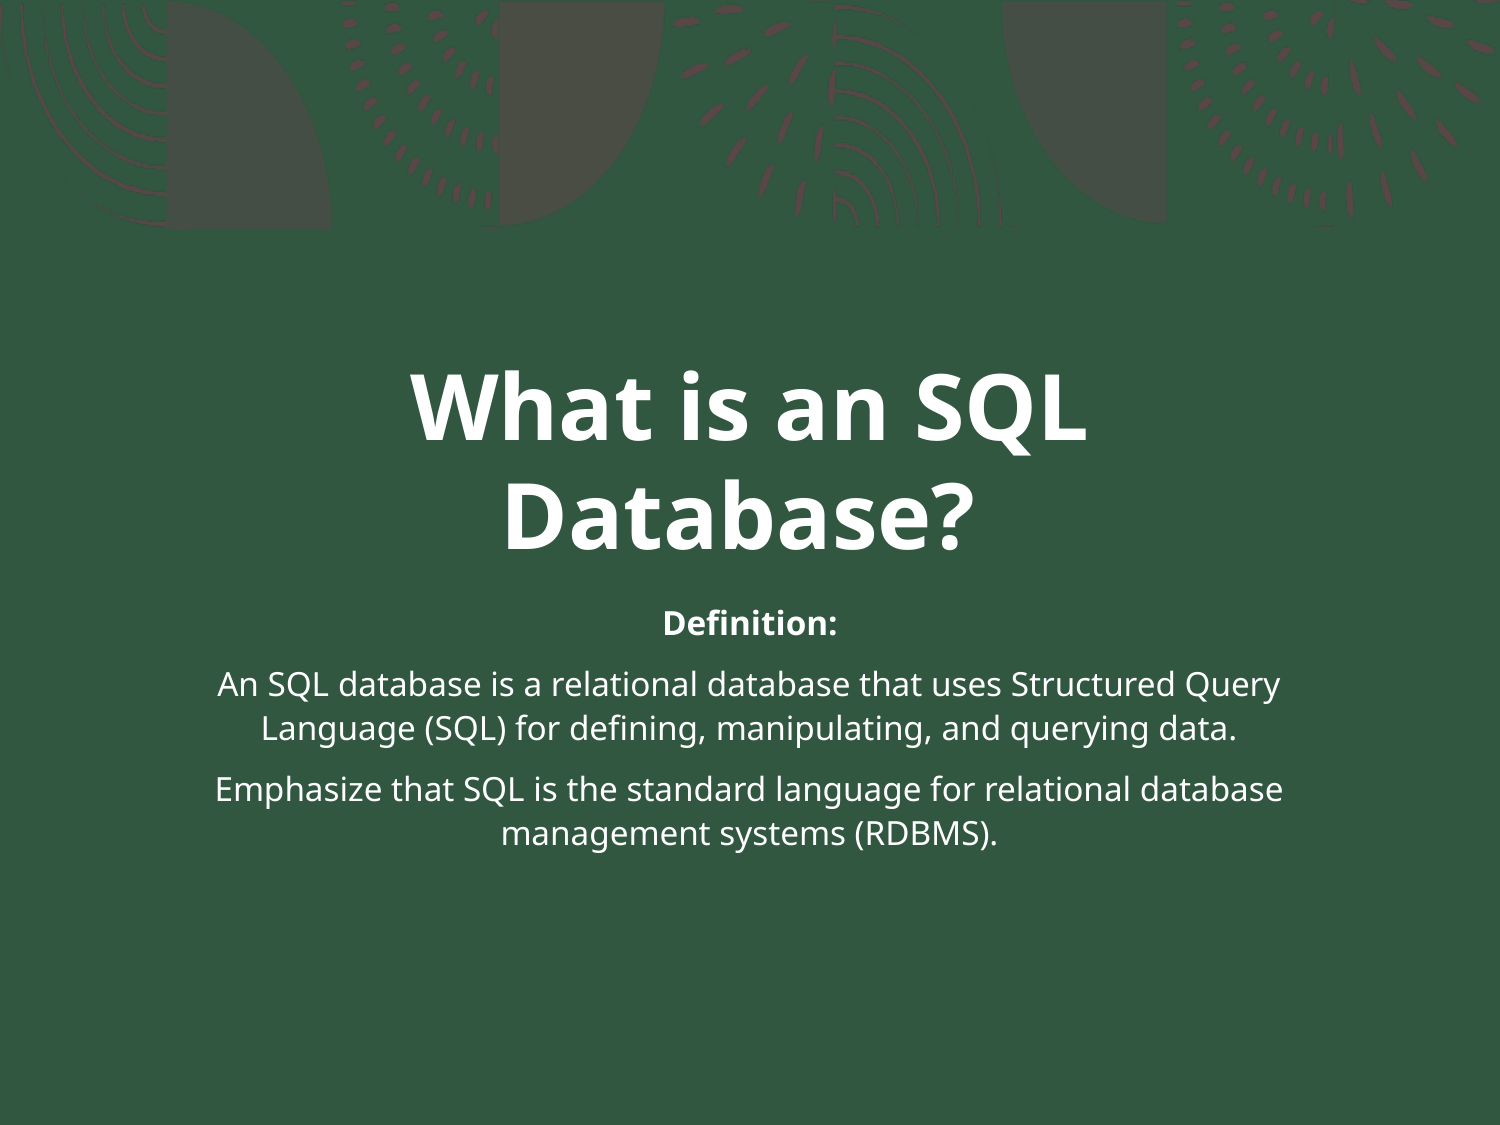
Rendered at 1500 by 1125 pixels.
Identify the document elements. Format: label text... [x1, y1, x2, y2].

title What is an SQL Database? [187, 184, 1313, 576]
subtitle Definition: An SQL database is a relational database that uses Structured Query Language (SQL) for defining, manipulating, and querying data. Emphasize that SQL is the standard language for relational database management systems (RDBMS). [187, 590, 1313, 863]
